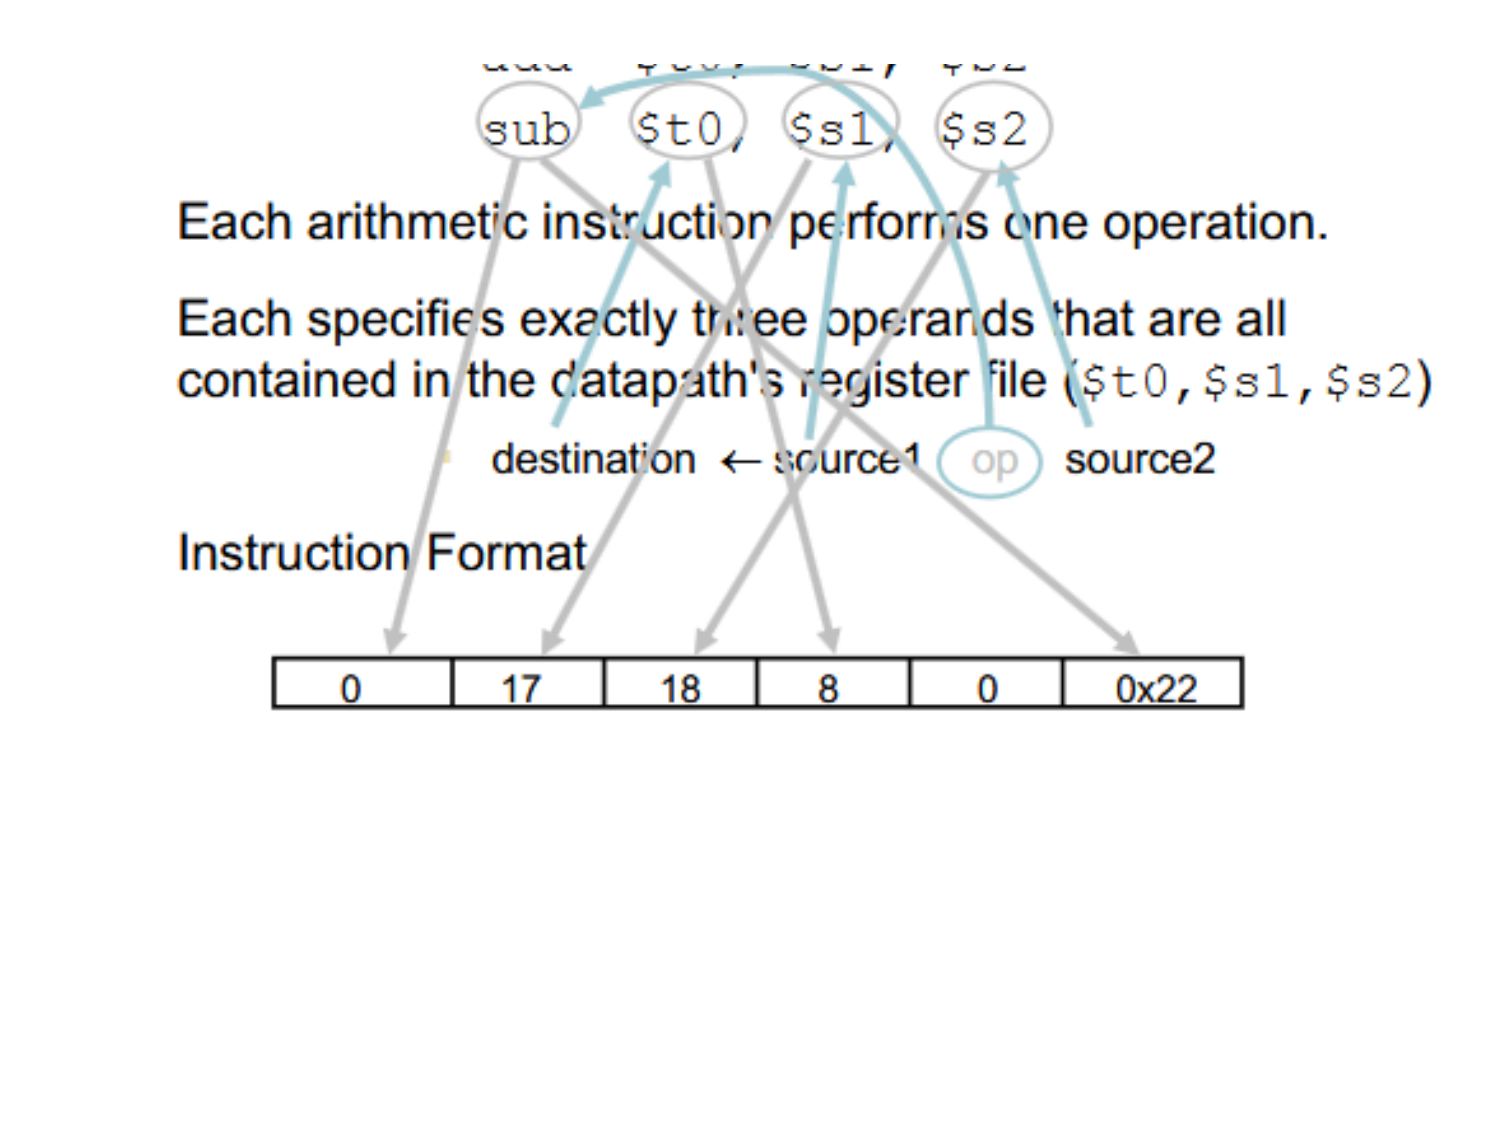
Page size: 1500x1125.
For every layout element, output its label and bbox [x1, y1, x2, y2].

picture [150, 64, 1462, 755]
